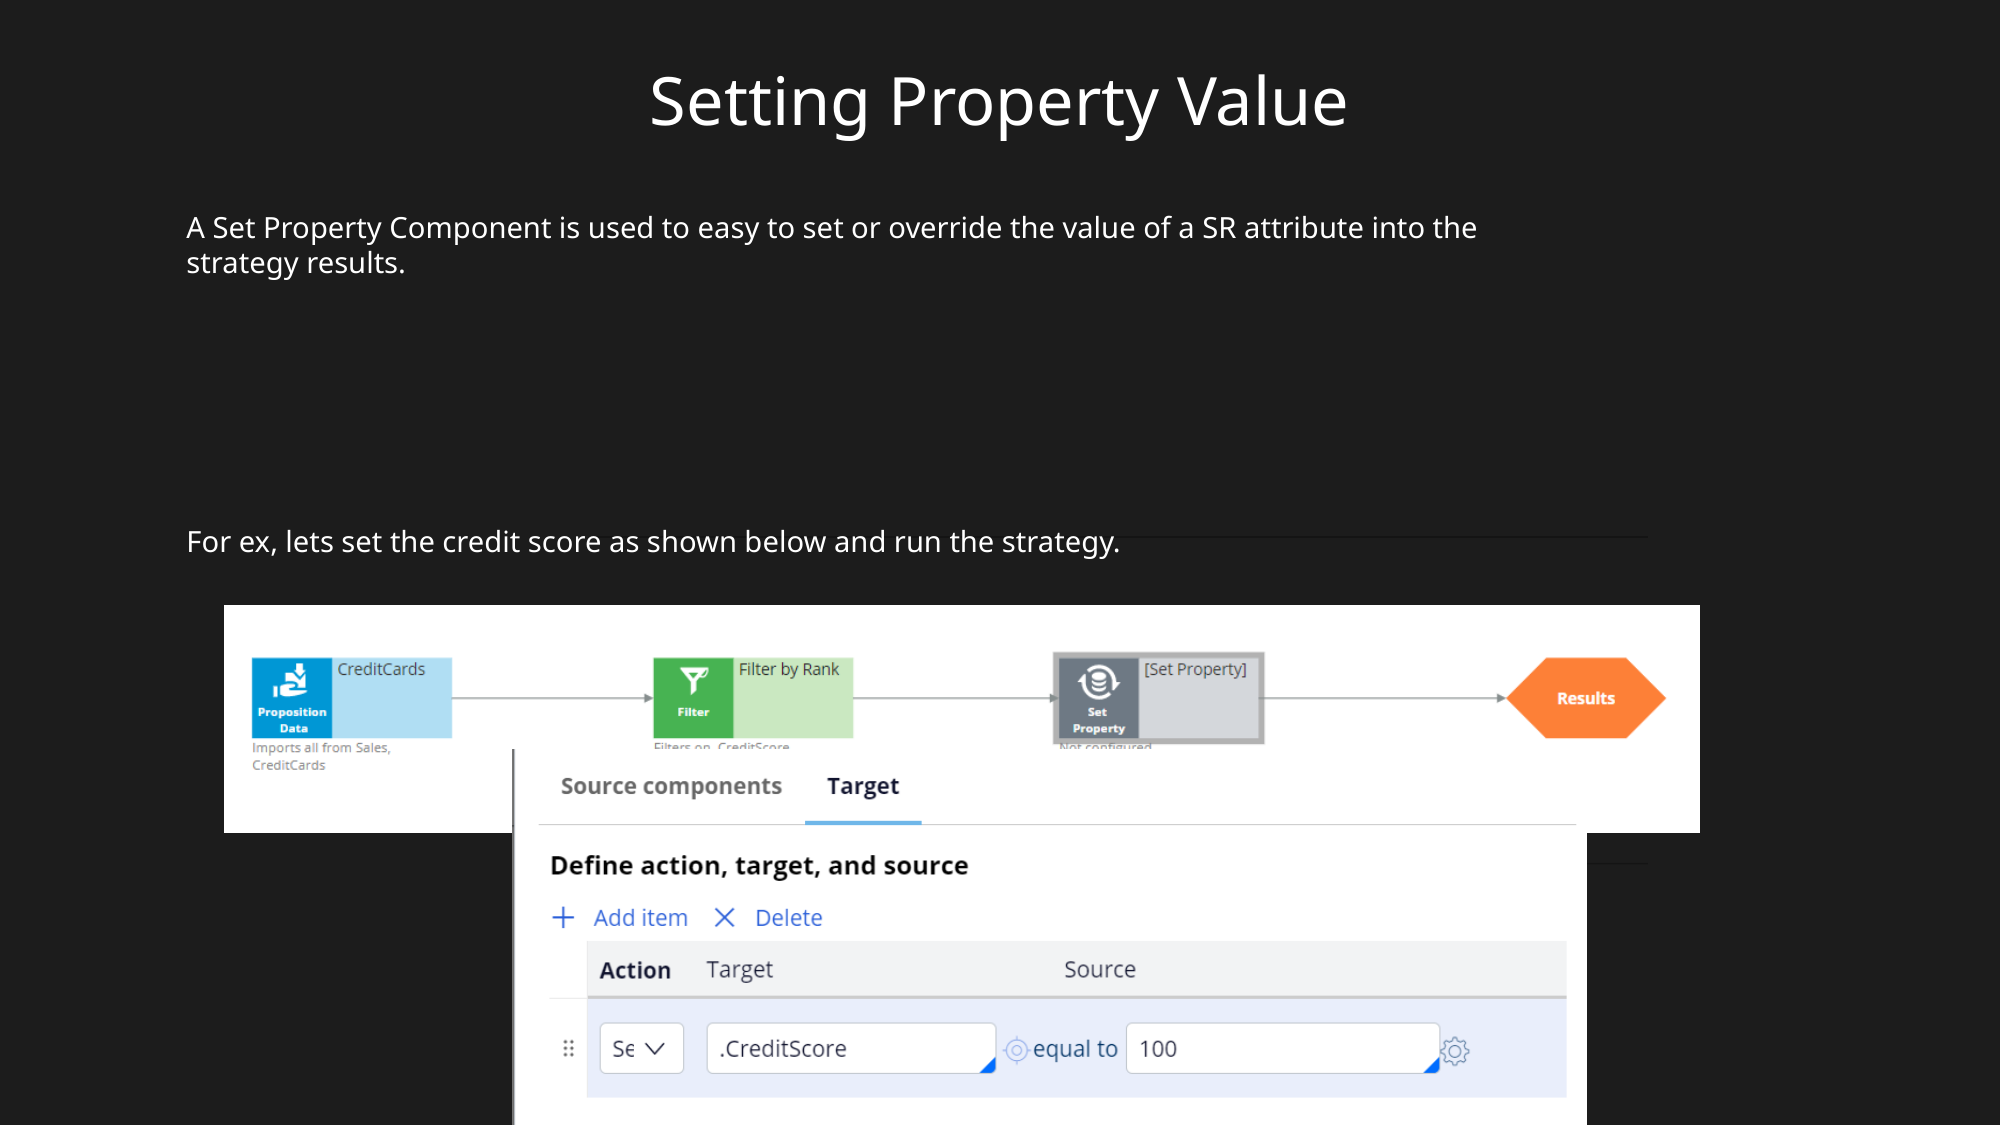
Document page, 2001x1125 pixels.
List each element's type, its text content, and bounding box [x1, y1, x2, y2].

picture [223, 605, 1700, 1125]
text_box A Set Property Component is used to easy to set or override the value of a SR attribute into the strategy results. For ex, lets set the credit score as shown below and run the strategy. [171, 201, 1597, 602]
title Setting Property Value [137, 59, 1863, 166]
